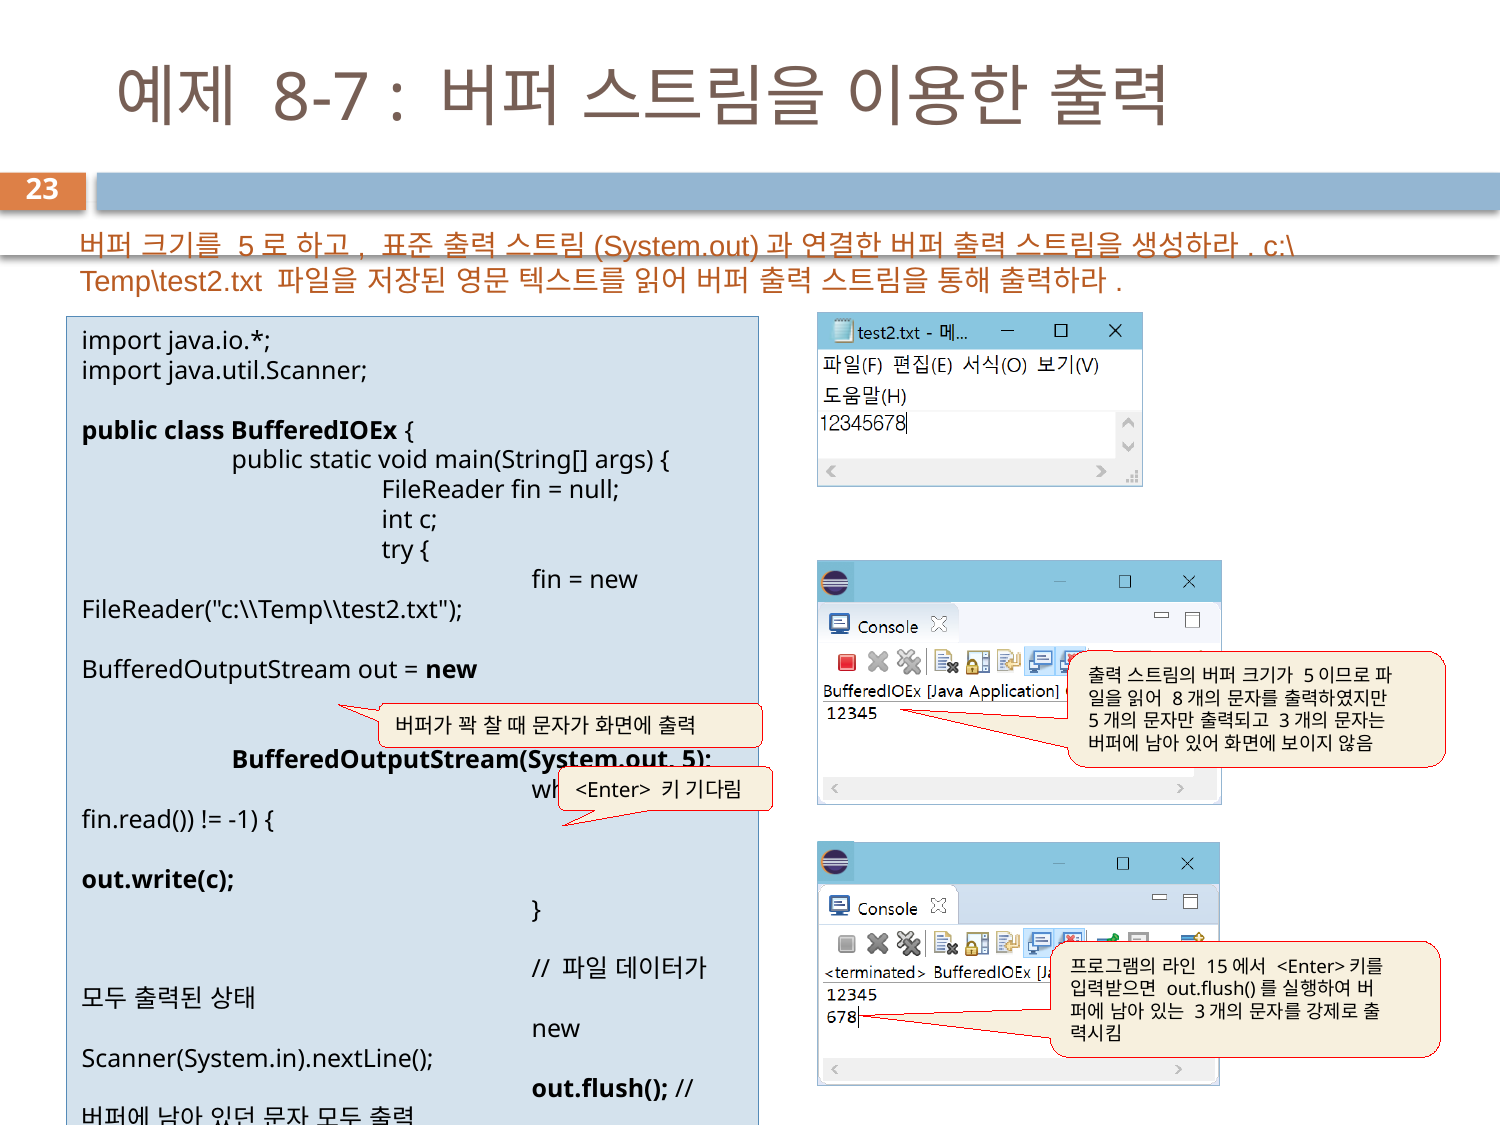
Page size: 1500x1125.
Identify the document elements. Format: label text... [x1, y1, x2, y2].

text_box 출력 스트림의 버퍼 크기가 5이므로 파 일을 읽어 8개의 문자를 출력하였지만 5개의 문자만 출력되고 3개의 문자는 버퍼에 남아 있어 화면에 보이지 않음 [1228, 651, 1446, 768]
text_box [817, 559, 1222, 805]
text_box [817, 840, 1220, 1086]
picture [817, 312, 1143, 487]
text_box import java.io.*; import java.util.Scanner; public class BufferedIOEx { public static void main(String[] args) { FileReader fin = null; int c; try { fin = new FileReader("c:\\Temp\\test2.txt"); BufferedOutputStream out = new BufferedOutputStream(System.out, 5); while ((c = fin.read()) != -1) { out.write(c); } // 파일 데이터가 모두 출력된 상태 new Scanner(System.in).nextLine(); out.flush(); // 버퍼에 남아 있던 문자 모두 출력 fin.close(); out.close(); } catch (IOException e) { e.printStackTrace(); } } } [66, 316, 759, 1125]
text_box 버퍼가 꽉 찰 때 문자가 화면에 출력 [338, 703, 763, 748]
title 예제 8-7 : 버퍼 스트림을 이용한 출력 [100, 37, 1438, 149]
slide_number 23 [0, 170, 87, 211]
text_box 프로그램의 라인 15에서 <Enter>키를 입력받으면 out.flush()를 실행하여 버 퍼에 남아 있는 3개의 문자를 강제로 출 력시킴 [1225, 941, 1441, 1058]
text_box 버퍼 크기를 5로 하고, 표준 출력 스트림(System.out)과 연결한 버퍼 출력 스트림을 생성하라. c:\ Temp\test2.txt 파일을 저장된 영문 텍스트를 읽어 버퍼 출력 스트림을 통해 출력하라. [64, 219, 1436, 305]
text_box <Enter> 키 기다림 [558, 766, 773, 826]
